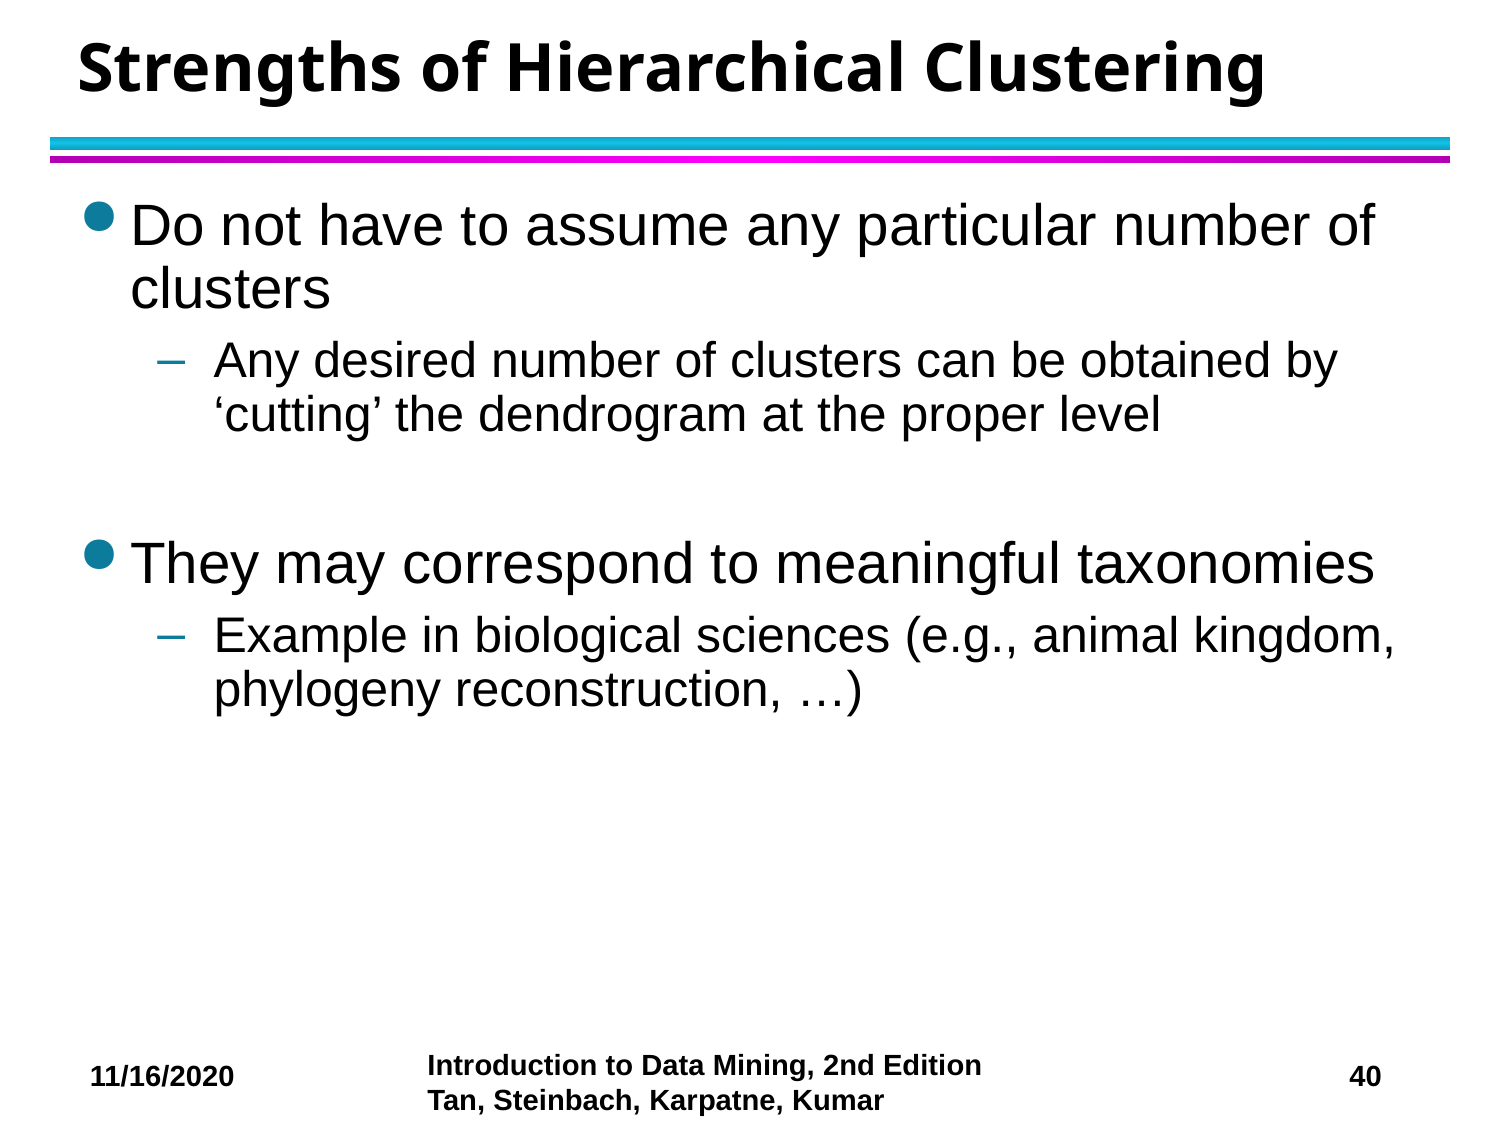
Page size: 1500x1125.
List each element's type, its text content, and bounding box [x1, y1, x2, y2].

title Strengths of Hierarchical Clustering [62, 24, 1421, 113]
list Do not have to assume any particular number of clusters Any desired number of clusters can be obtained by ‘cutting’ the dendrogram at the proper level They may correspond to meaningful taxonomies Example in biological sciences (e.g., animal kingdom, phylogeny reconstruction, …) [67, 187, 1432, 1038]
